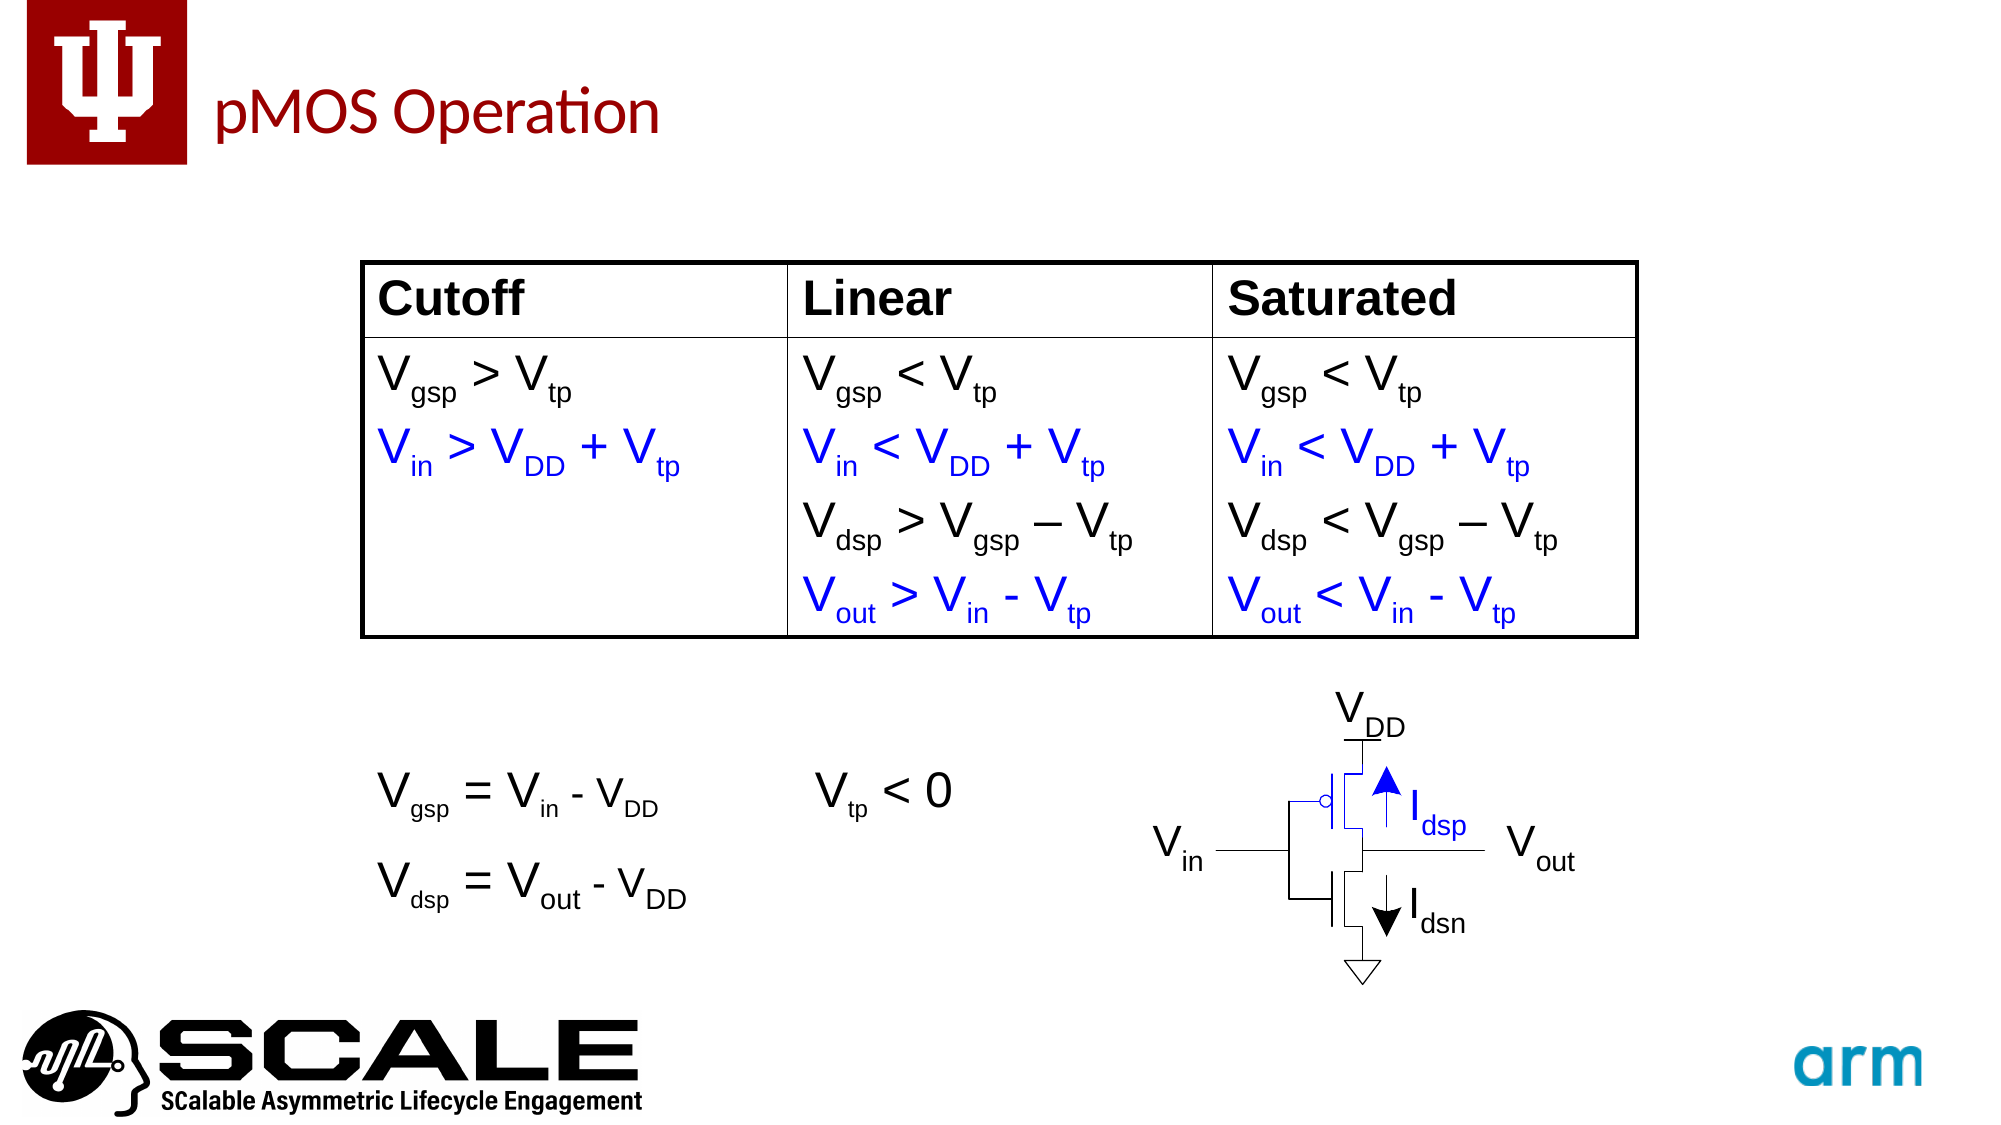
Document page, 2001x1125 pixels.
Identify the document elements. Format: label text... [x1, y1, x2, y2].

table_cell Vgsp < Vtp Vin < VDD + Vtp Vdsp < Vgsp – Vtp Vout < Vin - Vtp [1213, 338, 1635, 635]
table_header Saturated [1213, 265, 1635, 337]
title pMOS Operation [213, 78, 1922, 186]
picture [22, 1010, 642, 1117]
text_box Vgsp = Vin - VDD Vdsp = Vout - VDD [362, 750, 800, 924]
text_box Vtp < 0 [799, 749, 1124, 830]
picture [0, 0, 248, 220]
table_header Cutoff [365, 265, 787, 337]
table_cell Vgsp > Vtp Vin > VDD + Vtp [365, 338, 787, 635]
table_header Linear [788, 265, 1212, 337]
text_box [1124, 649, 1638, 993]
table_cell Vgsp < Vtp Vin < VDD + Vtp Vdsp > Vgsp – Vtp Vout > Vin - Vtp [788, 338, 1212, 635]
